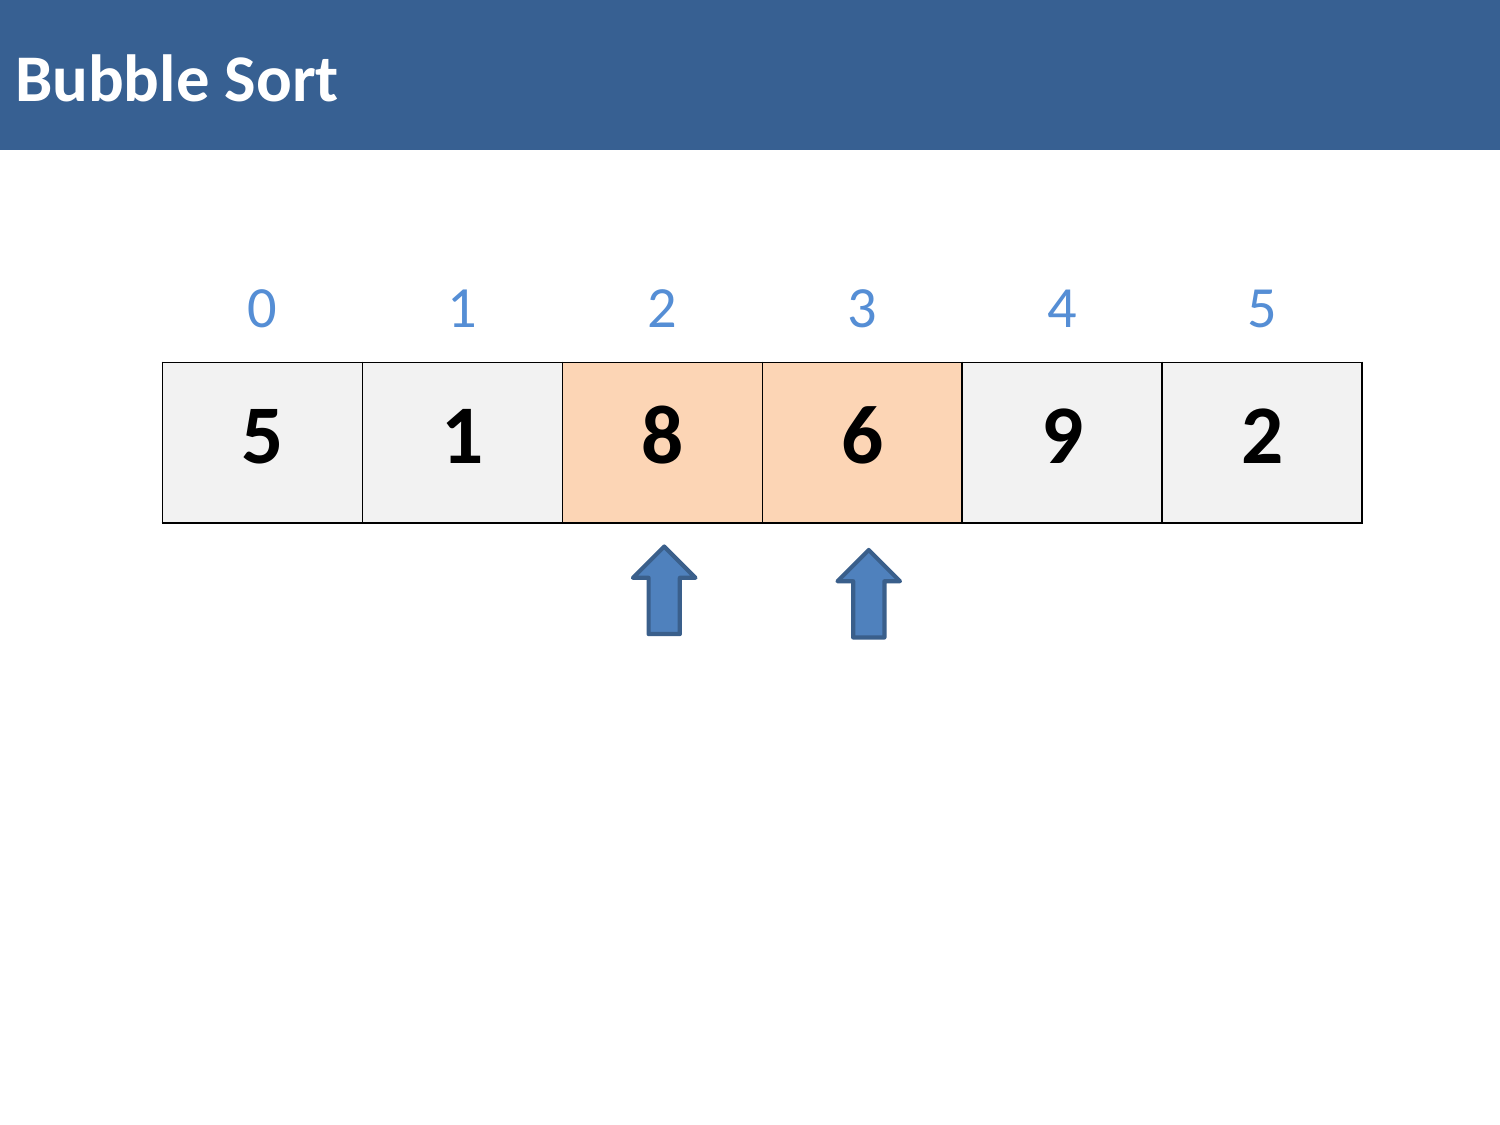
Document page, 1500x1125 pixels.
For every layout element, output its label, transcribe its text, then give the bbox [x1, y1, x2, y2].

table_header 0 [163, 262, 362, 362]
table_header 2 [1163, 363, 1361, 522]
text_box Bubble Sort [0, 0, 1500, 150]
table_header 1 [362, 262, 562, 362]
table_header 9 [963, 363, 1161, 522]
table_header 1 [363, 363, 562, 522]
table_header 4 [962, 262, 1162, 362]
table_header 5 [163, 363, 362, 522]
table_header 6 [763, 363, 961, 522]
table_header 3 [762, 262, 962, 362]
table_header 5 [1162, 262, 1362, 362]
table_header 8 [563, 363, 762, 522]
text_box [835, 547, 902, 640]
table_header 2 [562, 262, 762, 362]
text_box [631, 544, 698, 637]
